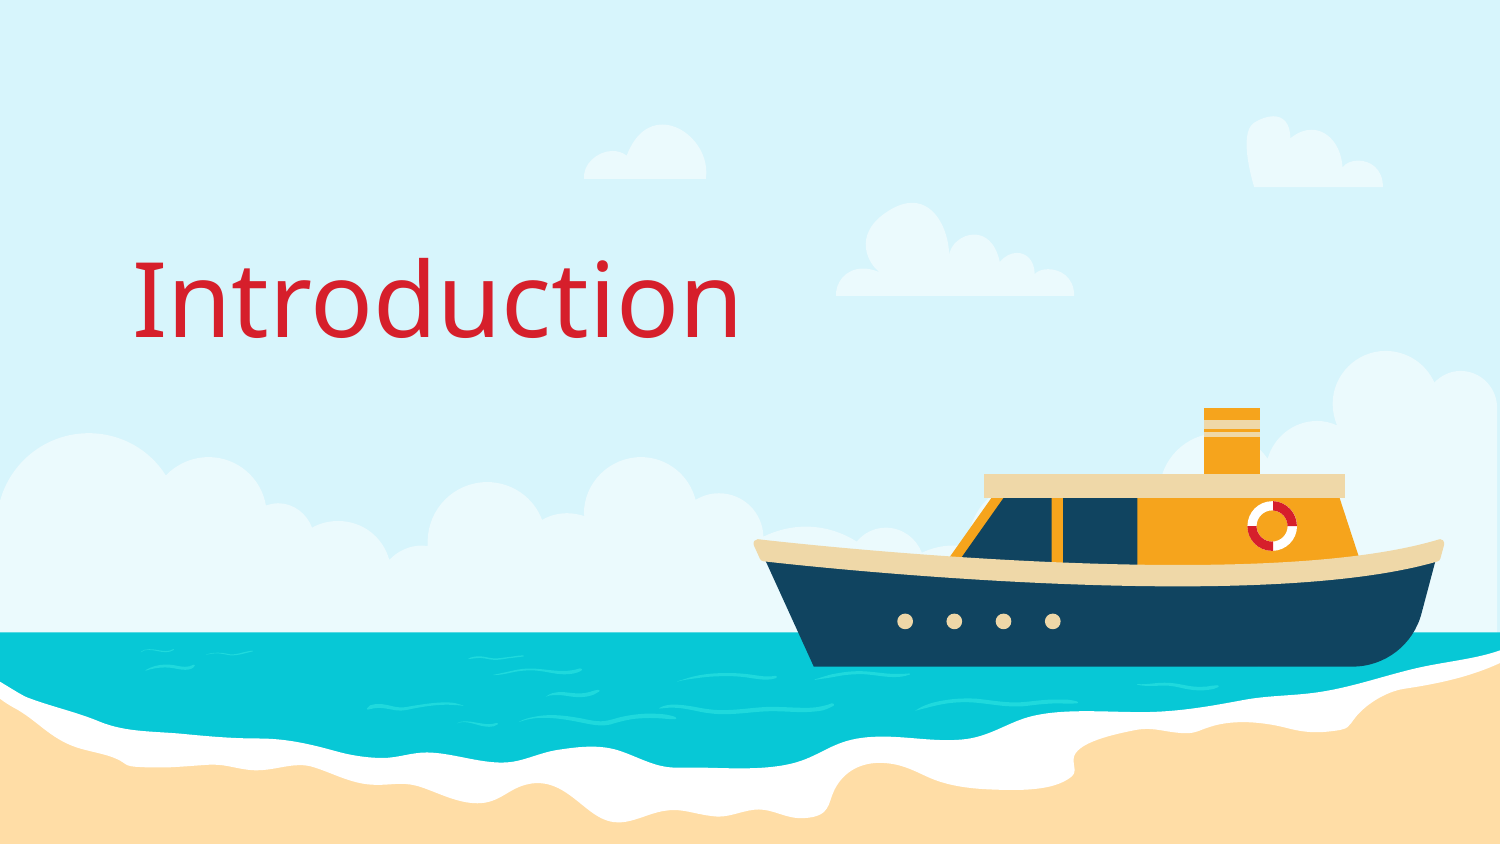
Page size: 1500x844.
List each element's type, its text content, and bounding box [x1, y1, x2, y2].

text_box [752, 407, 1445, 667]
title Introduction [116, 233, 893, 372]
